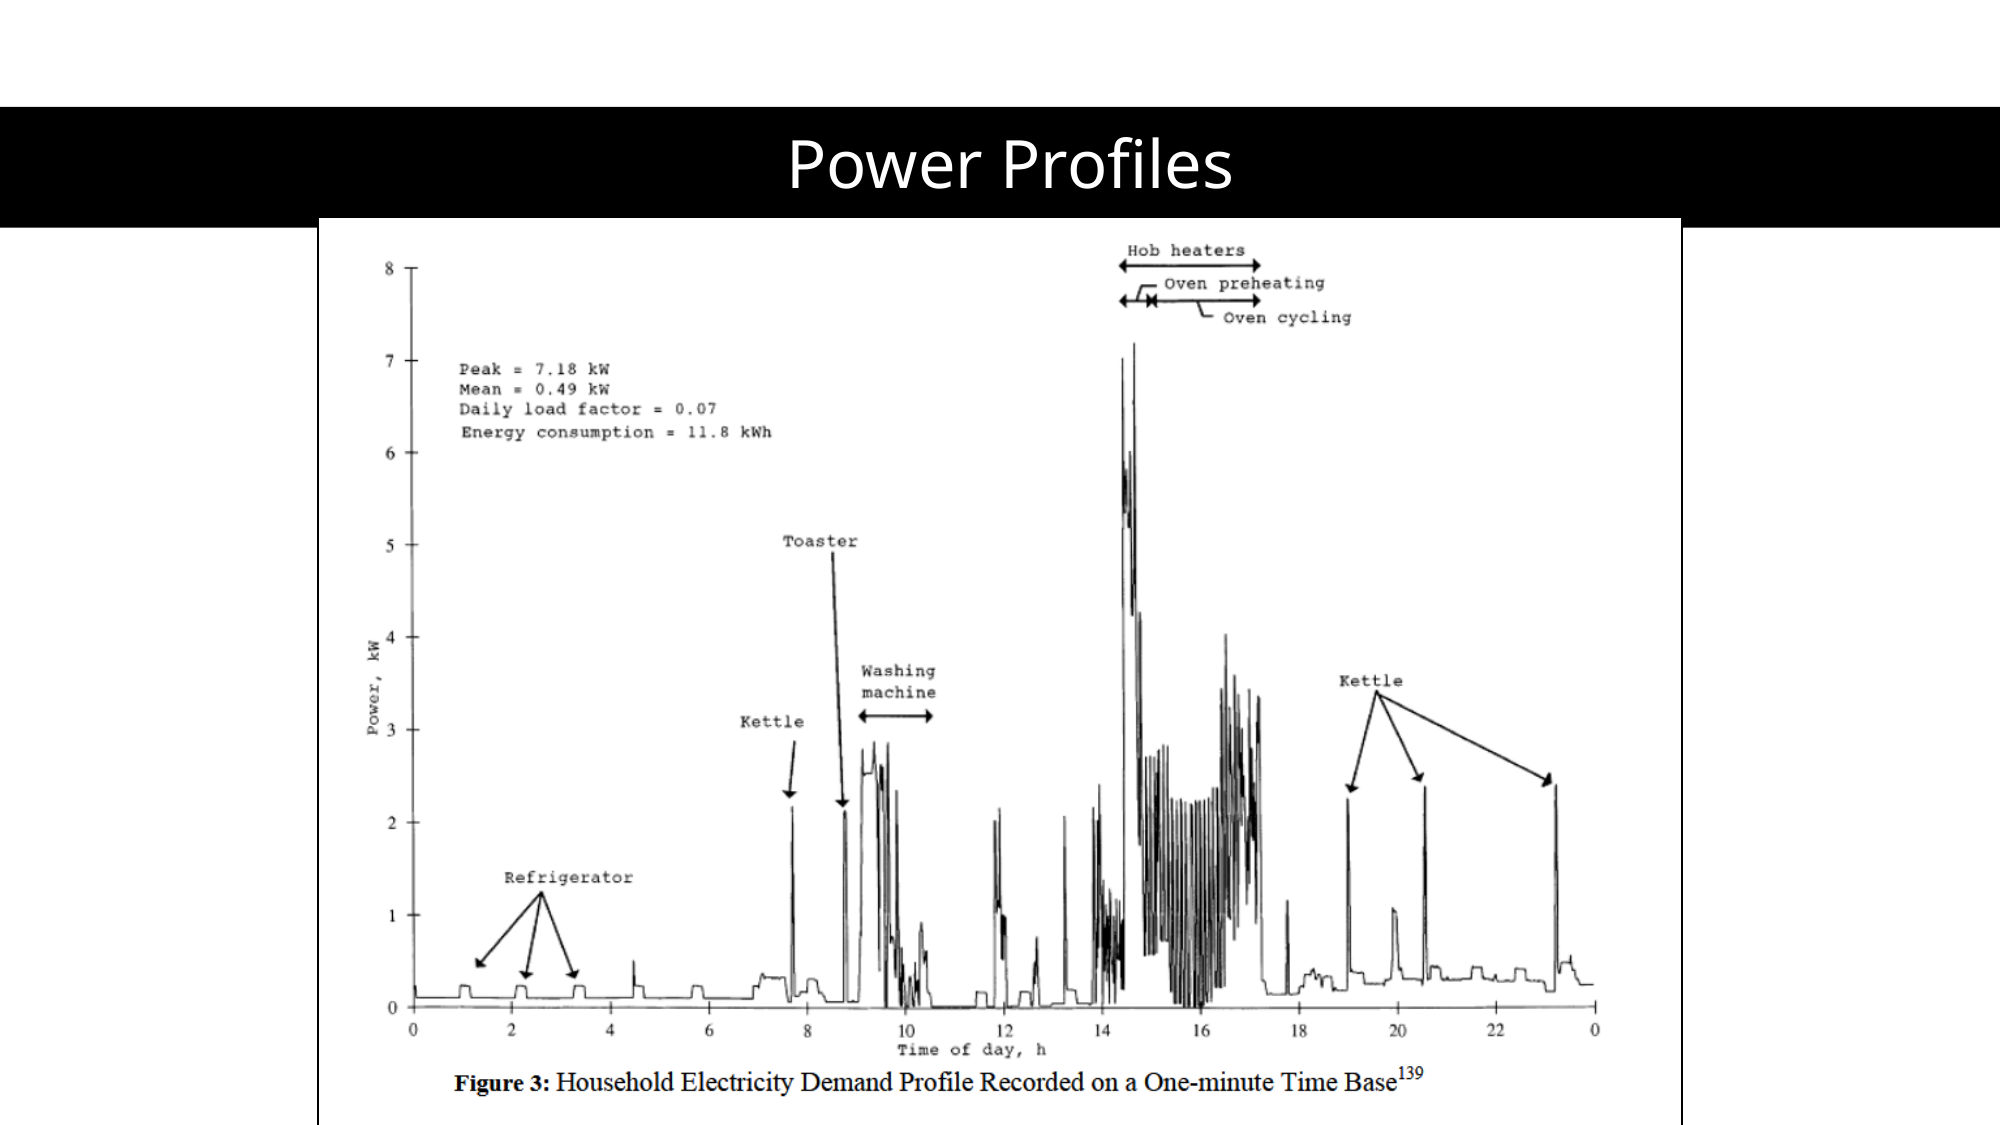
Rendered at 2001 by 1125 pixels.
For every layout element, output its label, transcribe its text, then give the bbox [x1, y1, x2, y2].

title Power Profiles [91, 105, 1931, 228]
text_box [1683, 106, 2000, 229]
text_box [0, 106, 317, 229]
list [319, 218, 1681, 1125]
